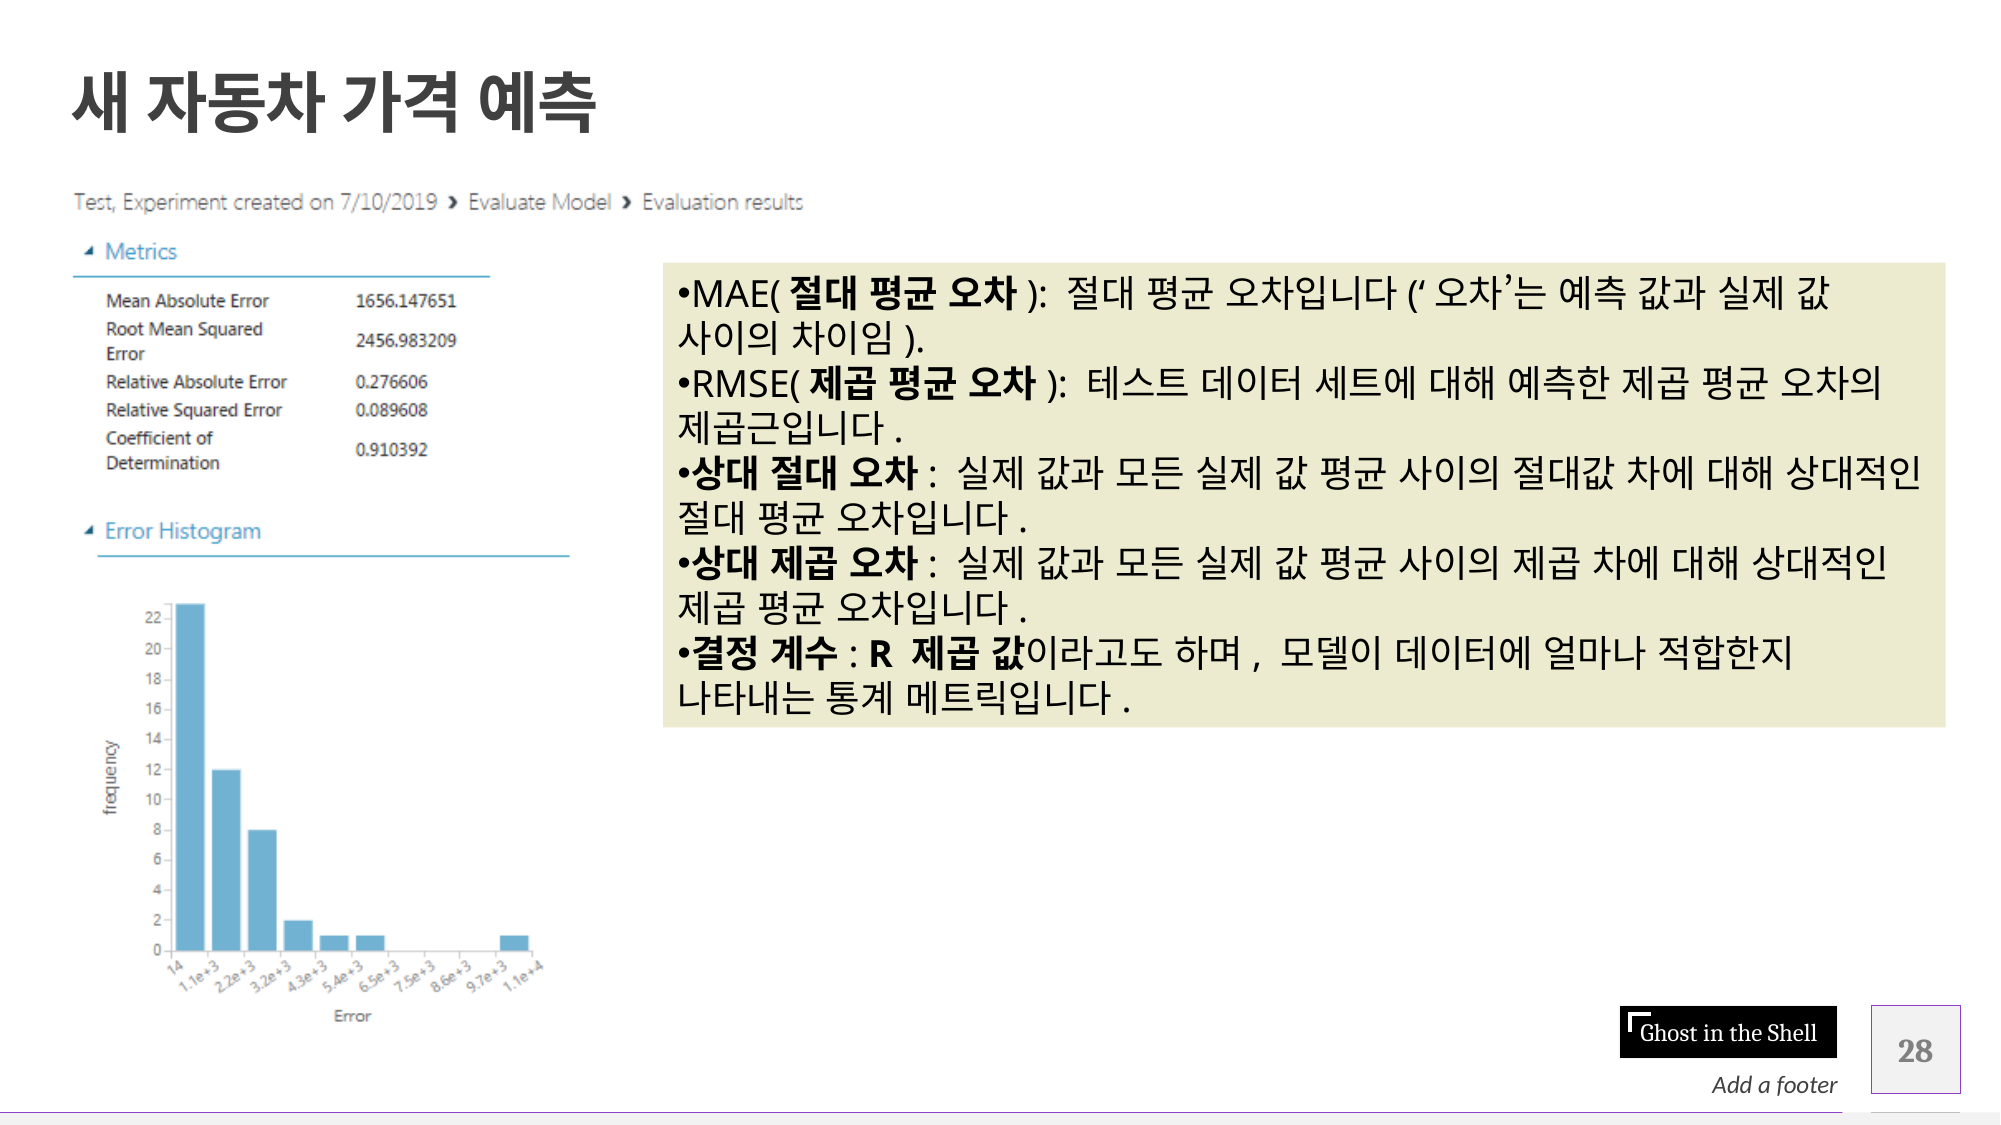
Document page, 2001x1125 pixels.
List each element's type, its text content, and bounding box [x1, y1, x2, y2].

footer Add a footer [1163, 1064, 1838, 1099]
title 새 자동차 가격 예측 [70, 70, 1932, 142]
text_box MAE(절대 평균 오차): 절대 평균 오차입니다(‘오차’는 예측 값과 실제 값 사이의 차이임). RMSE(제곱 평균 오차): 테스트 데이터 세트에 대해 예측한 제곱 평균 오차의 제곱근입니다. 상대 절대 오차: 실제 값과 모든 실제 값 평균 사이의 절대값 차에 대해 상대적인 절대 평균 오차입니다. 상대 제곱 오차: 실제 값과 모든 실제 값 평균 사이의 제곱 차에 대해 상대적인 제곱 평균 오차입니다. 결정 계수: R 제곱 값이라고도 하며, 모델이 데이터에 얼마나 적합한지 나타내는 통계 메트릭입니다. [833, 262, 1946, 728]
picture [70, 177, 833, 1050]
slide_number 28 [1871, 1019, 1960, 1080]
